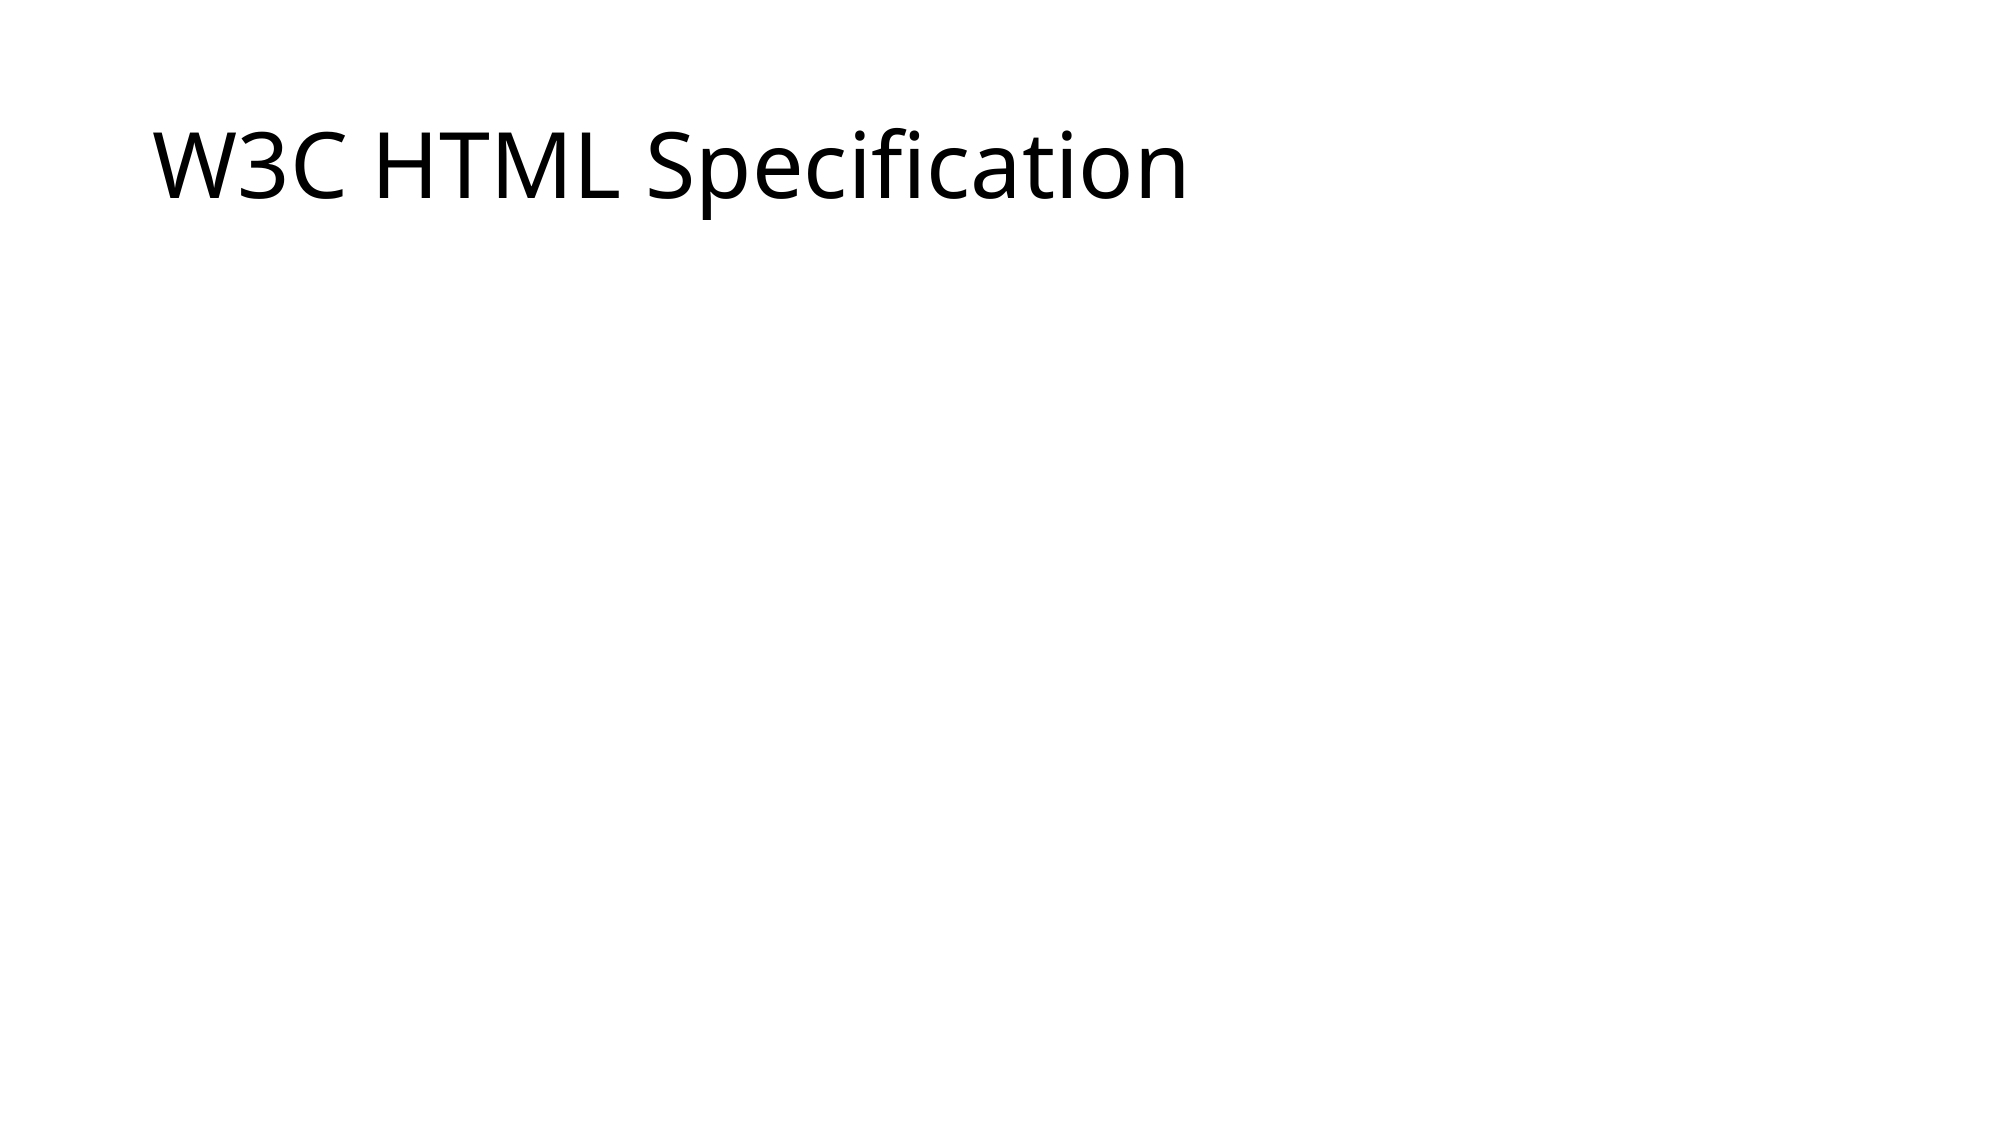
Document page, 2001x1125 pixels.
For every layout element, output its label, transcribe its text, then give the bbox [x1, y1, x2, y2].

title W3C HTML Specification [137, 59, 1863, 278]
